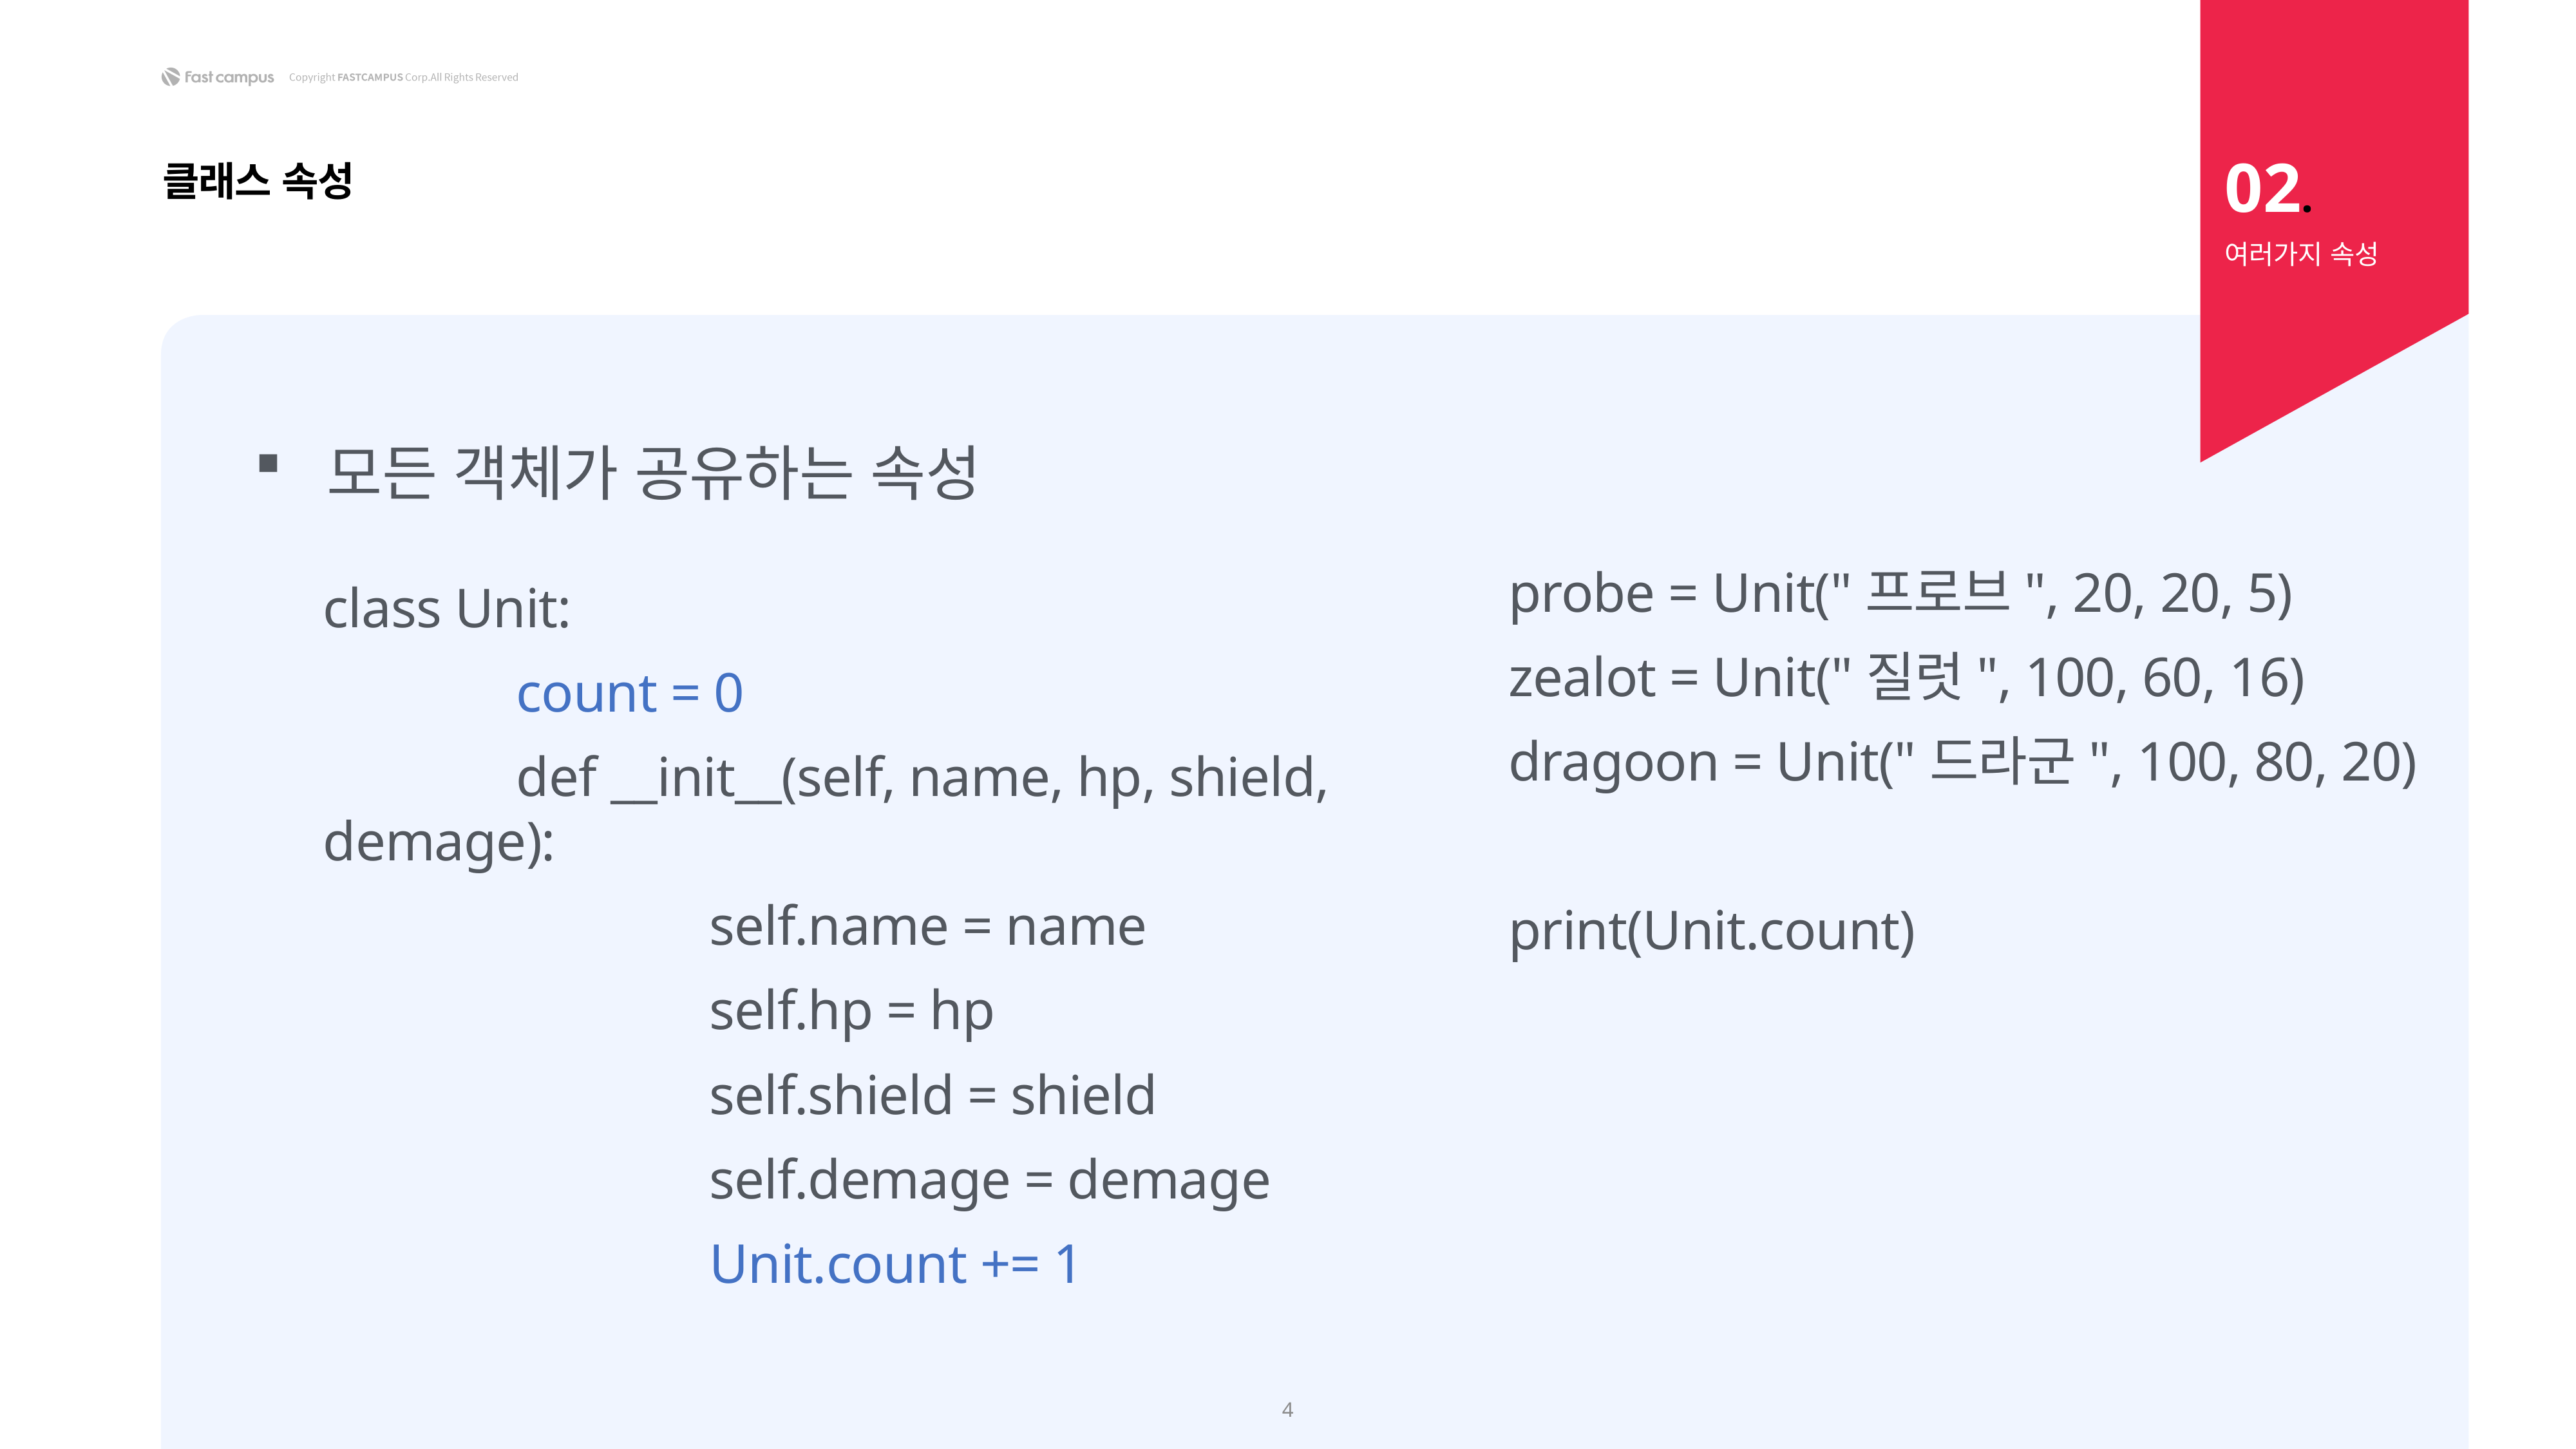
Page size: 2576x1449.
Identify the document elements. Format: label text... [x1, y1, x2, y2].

slide_number 4 [998, 1372, 1578, 1449]
text_box class Unit: count = 0 def __init__(self, name, hp, shield, demage): self.name = name self.hp = hp self.shield = shield self.demage = demage Unit.count += 1 [321, 572, 1379, 1296]
text_box probe = Unit("프로브", 20, 20, 5) zealot = Unit("질럿", 100, 60, 16) dragoon = Unit("드라군", 100, 80, 20) print(Unit.count) [1507, 556, 2469, 1046]
text_box 클래스 속성 [160, 154, 631, 205]
picture [0, 0, 2576, 1449]
text_box 02. [2200, 148, 2469, 232]
text_box 여러가지 속성 [2200, 232, 2469, 276]
text_box 모든 객체가 공유하는 속성 [253, 397, 1571, 509]
